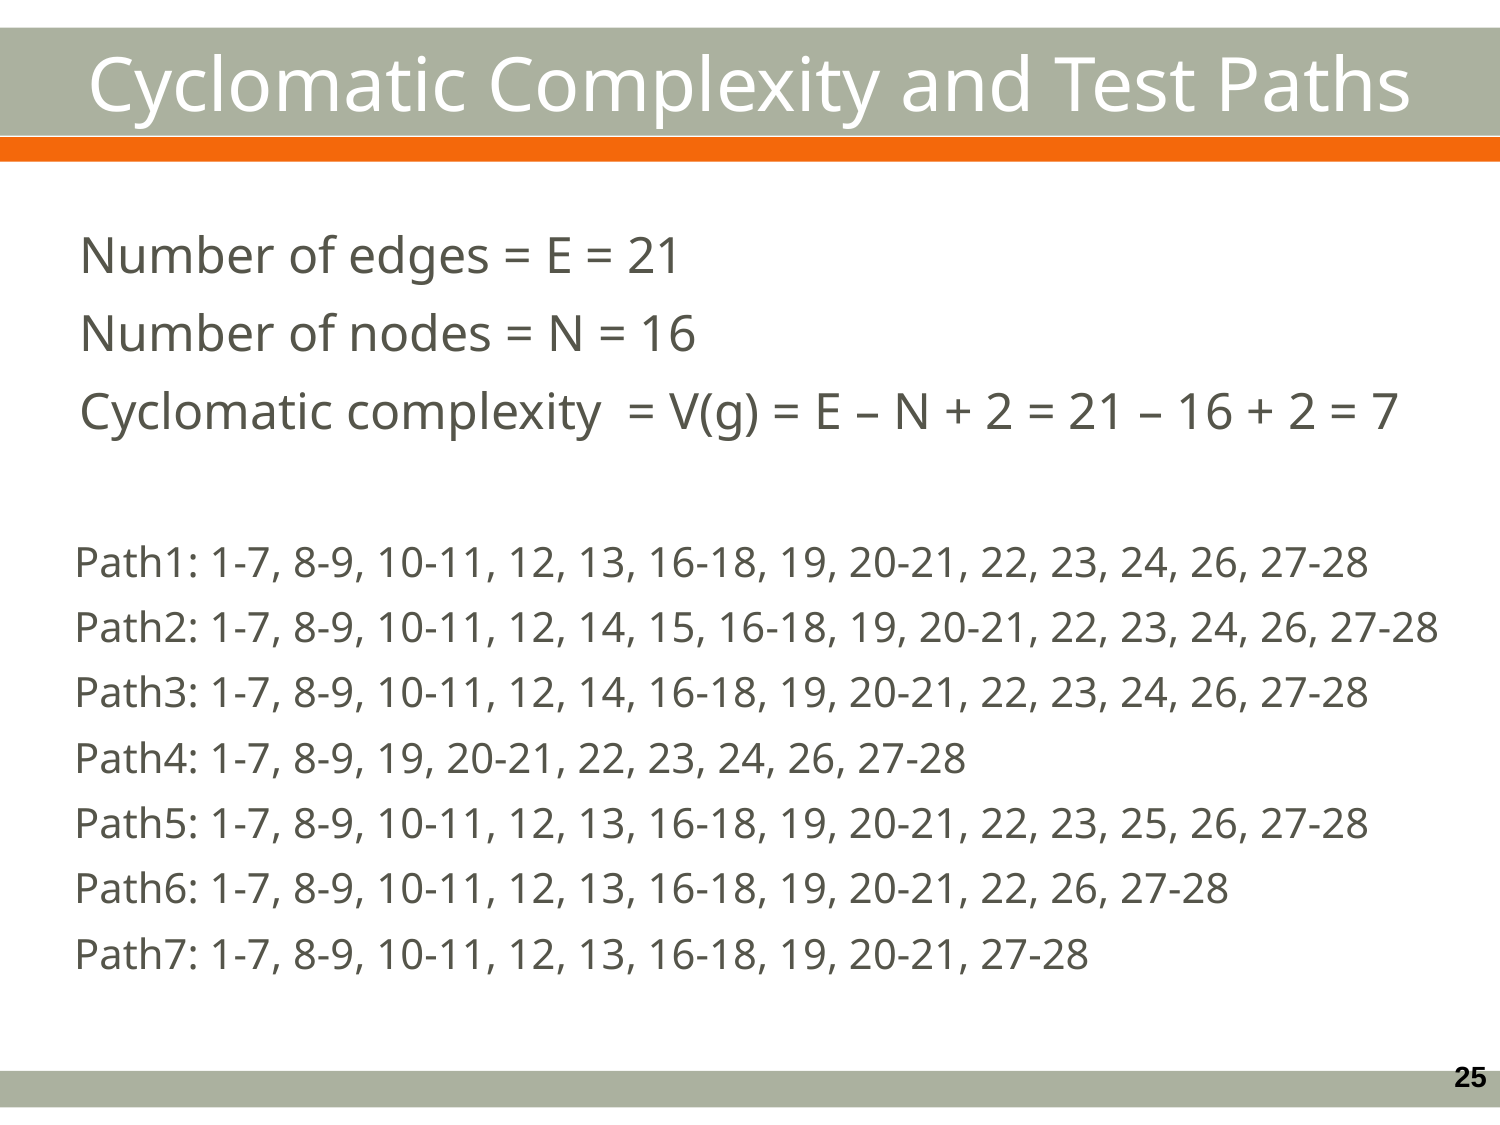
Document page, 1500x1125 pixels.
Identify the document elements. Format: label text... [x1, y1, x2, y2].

table_header Number of edges = E = 21 Number of nodes = N = 16 Cyclomatic complexity = V(g) = E – N + 2 = 21 – 16 + 2 = 7 [65, 212, 1471, 460]
title Cyclomatic Complexity and Test Paths [0, 38, 1500, 126]
table_header Path1: 1-7, 8-9, 10-11, 12, 13, 16-18, 19, 20-21, 22, 23, 24, 26, 27-28 Path2: 1-7, 8-9, 10-11, 12, 14, 15, 16-18, 19, 20-21, 22, 23, 24, 26, 27-28 Path3: 1-7, 8-9, 10-11, 12, 14, 16-18, 19, 20-21, 22, 23, 24, 26, 27-28 Path4: 1-7, 8-9, 19, 20-21, 22, 23, 24, 26, 27-28 Path5: 1-7, 8-9, 10-11, 12, 13, 16-18, 19, 20-21, 22, 23, 25, 26, 27-28 Path6: 1-7, 8-9, 10-11, 12, 13, 16-18, 19, 20-21, 22, 26, 27-28 Path7: 1-7, 8-9, 10-11, 12, 13, 16-18, 19, 20-21, 27-28 [59, 525, 1471, 1023]
text_box 25 [1151, 1051, 1500, 1125]
